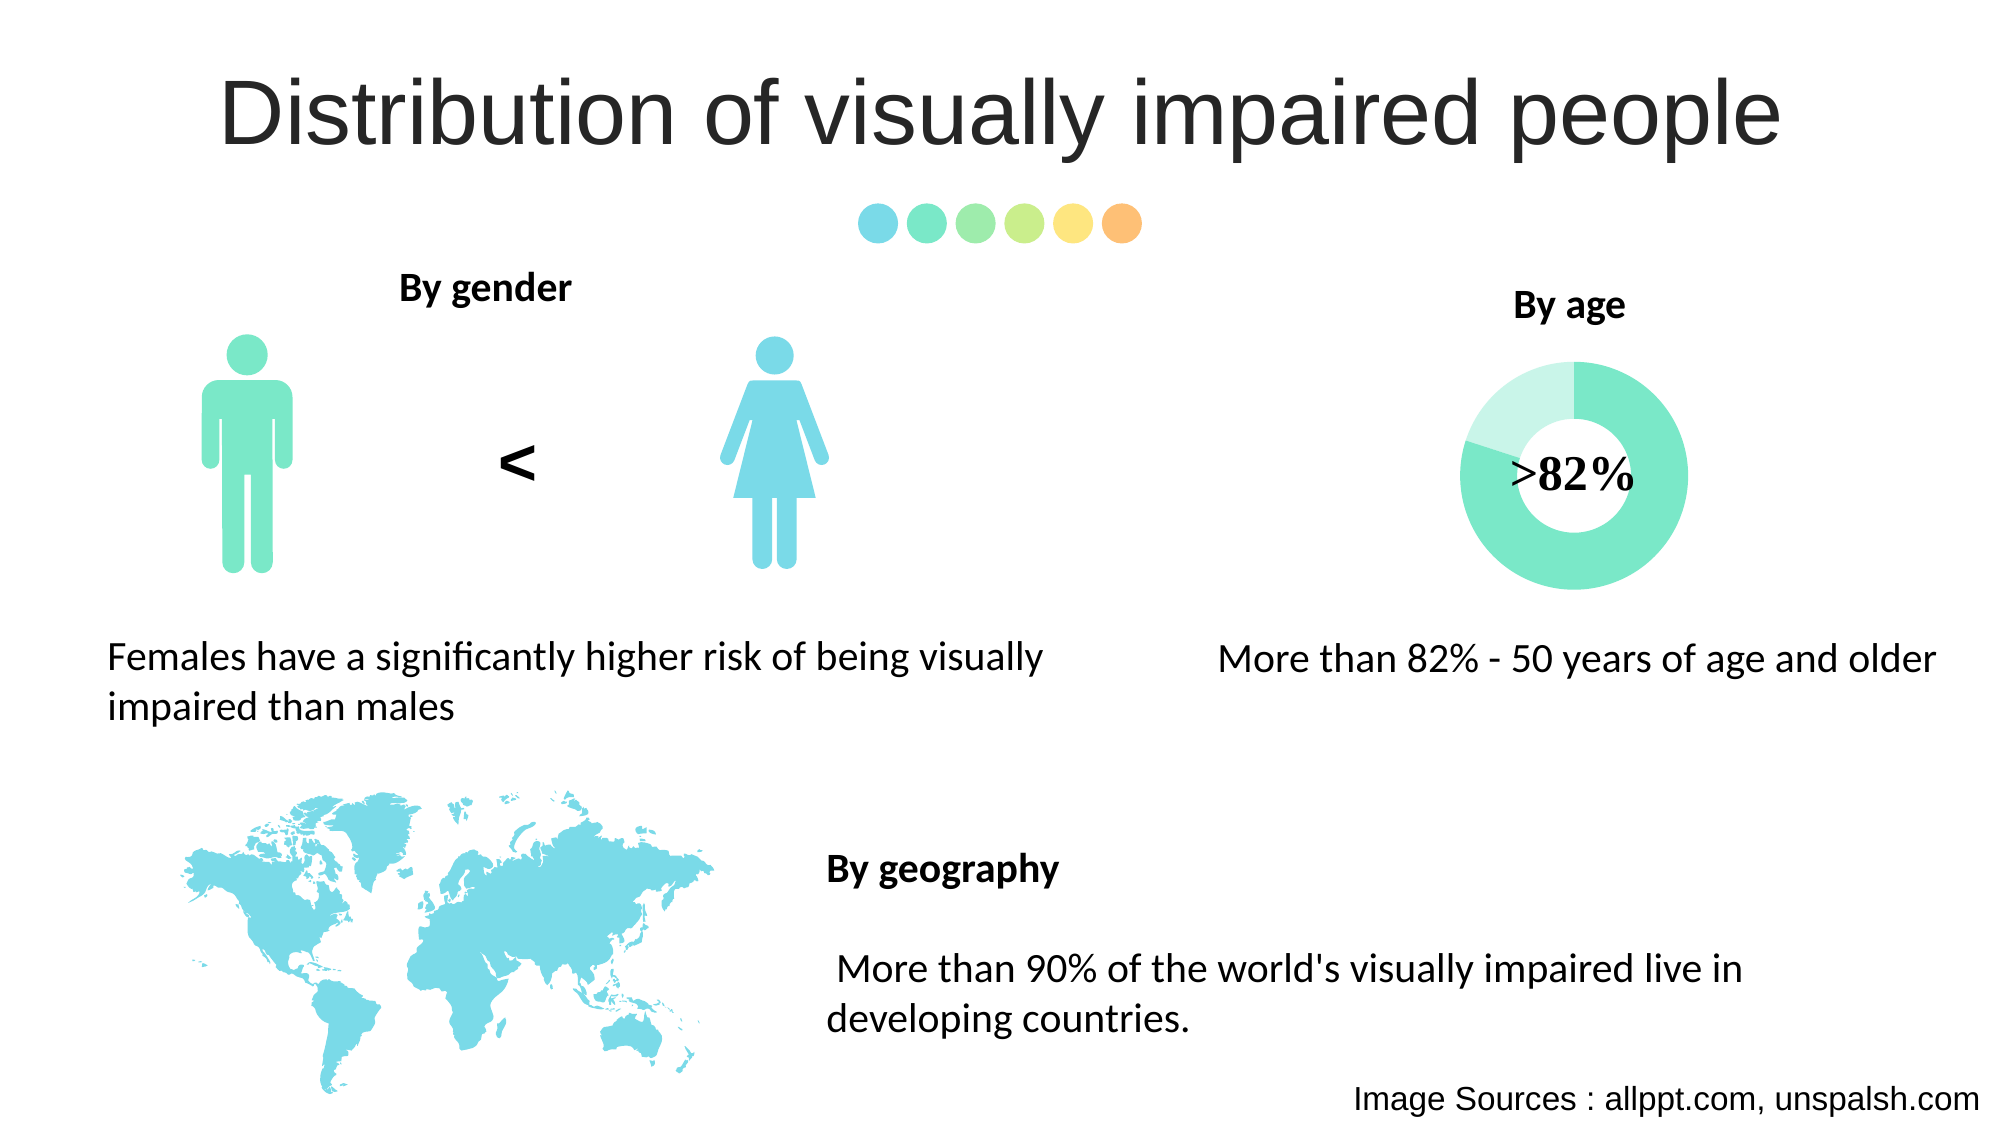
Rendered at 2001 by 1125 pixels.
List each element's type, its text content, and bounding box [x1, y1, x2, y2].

list Distribution of visually impaired people [53, 55, 1952, 175]
text_box [718, 379, 831, 571]
chart [1449, 361, 1703, 591]
text_box [754, 335, 795, 376]
text_box By geography More than 90% of the world's visually impaired live in developing countries. [811, 783, 1943, 1049]
text_box By age [1498, 269, 1642, 334]
text_box [225, 333, 269, 377]
text_box [200, 378, 294, 575]
text_box More than 82% - 50 years of age and older [1202, 623, 1953, 689]
text_box Females have a significantly higher risk of being visually impaired than males [92, 621, 1072, 737]
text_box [180, 790, 715, 1094]
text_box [857, 203, 1142, 244]
text_box By gender [384, 252, 588, 318]
text_box < [483, 411, 553, 507]
text_box Image Sources : allppt.com, unspalsh.com [1338, 1069, 1997, 1125]
